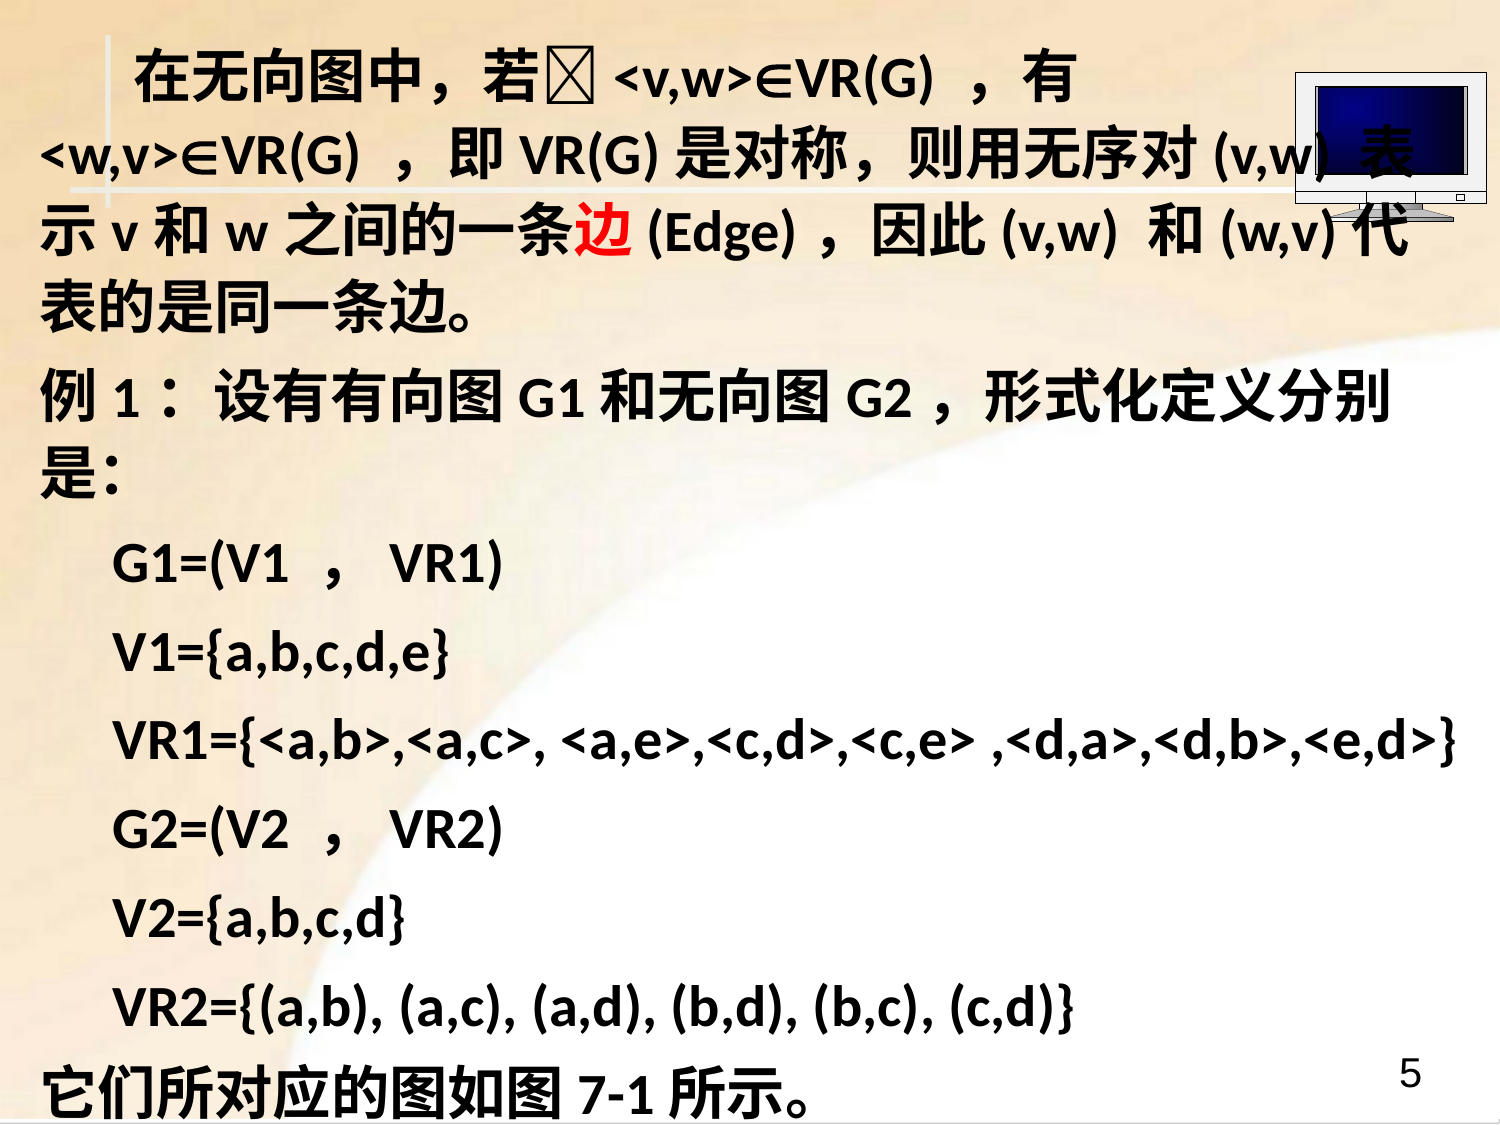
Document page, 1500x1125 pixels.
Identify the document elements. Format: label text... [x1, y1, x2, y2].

list 在无向图中，若<v,w>VR(G) ，有<w,v>VR(G) ，即VR(G)是对称，则用无序对(v,w) 表示v和w之间的一条边(Edge)，因此(v,w) 和(w,v)代表的是同一条边。 例1：设有有向图G1和无向图G2，形式化定义分别是： G1=(V1 ，VR1) V1={a,b,c,d,e} VR1={<a,b>,<a,c>, <a,e>,<c,d>,<c,e> ,<d,a>,<d,b>,<e,d>} G2=(V2 ，VR2) V2={a,b,c,d} VR2={(a,b), (a,c), (a,d), (b,d), (b,c), (c,d)} 它们所对应的图如图7-1所示。 [24, 24, 1475, 1094]
picture [0, 0, 1500, 1125]
